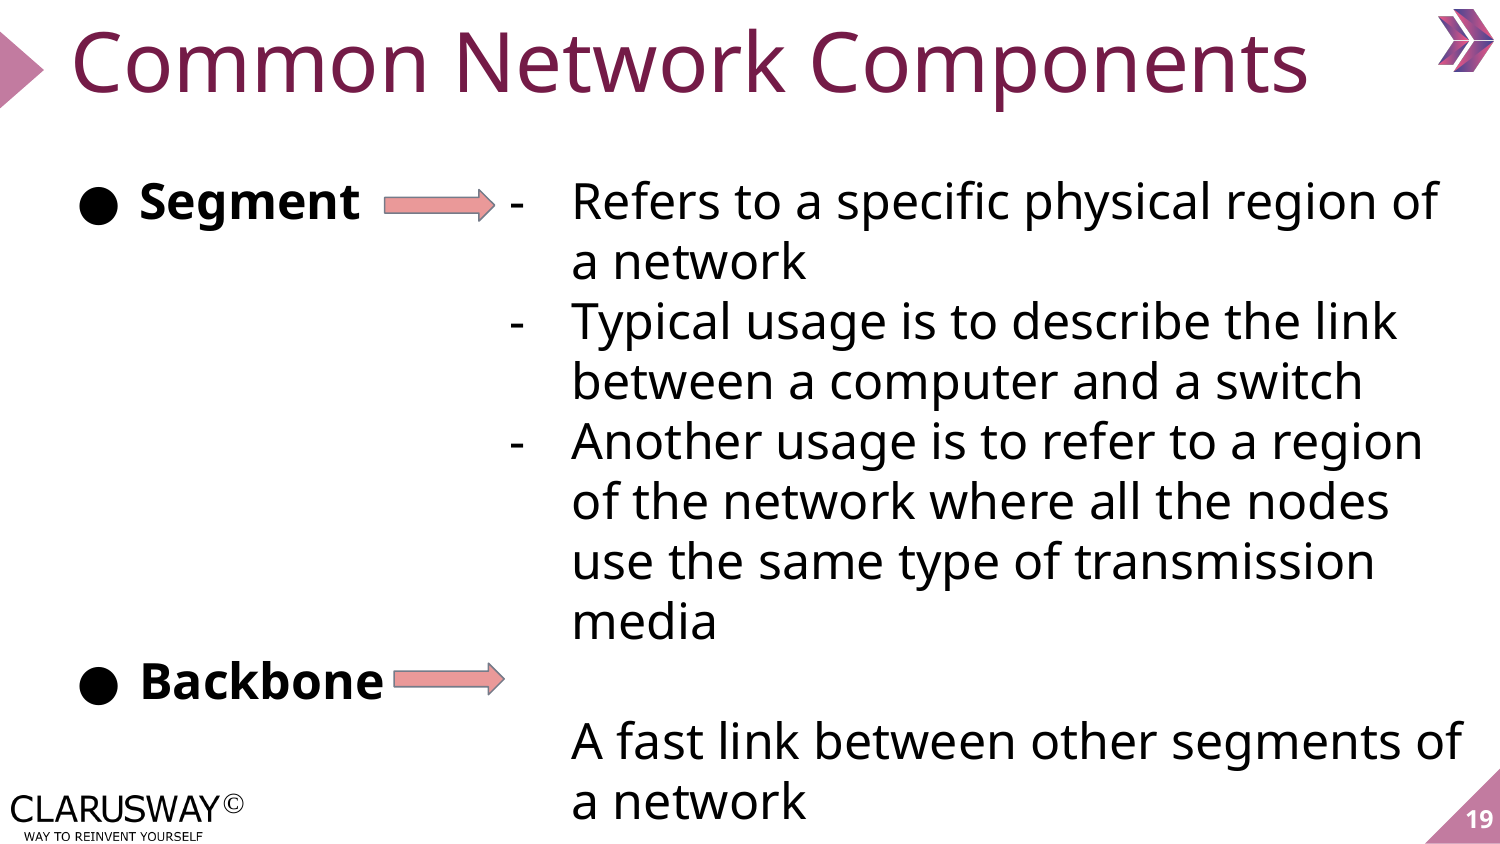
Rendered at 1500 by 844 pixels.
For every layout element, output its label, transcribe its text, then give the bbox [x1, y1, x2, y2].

text_box [394, 663, 505, 695]
text_box [384, 189, 481, 222]
text_box Segment Backbone [49, 154, 412, 451]
text_box Refers to a specific physical region of a network Typical usage is to describe the link between a computer and a switch Another usage is to refer to a region of the network where all the nodes use the same type of transmission media A fast link between other segments of a network [481, 154, 1486, 361]
picture [11, 795, 220, 841]
slide_number 19 [1418, 760, 1494, 838]
picture [1438, 9, 1494, 72]
text_box Common Network Components [70, 28, 1389, 132]
